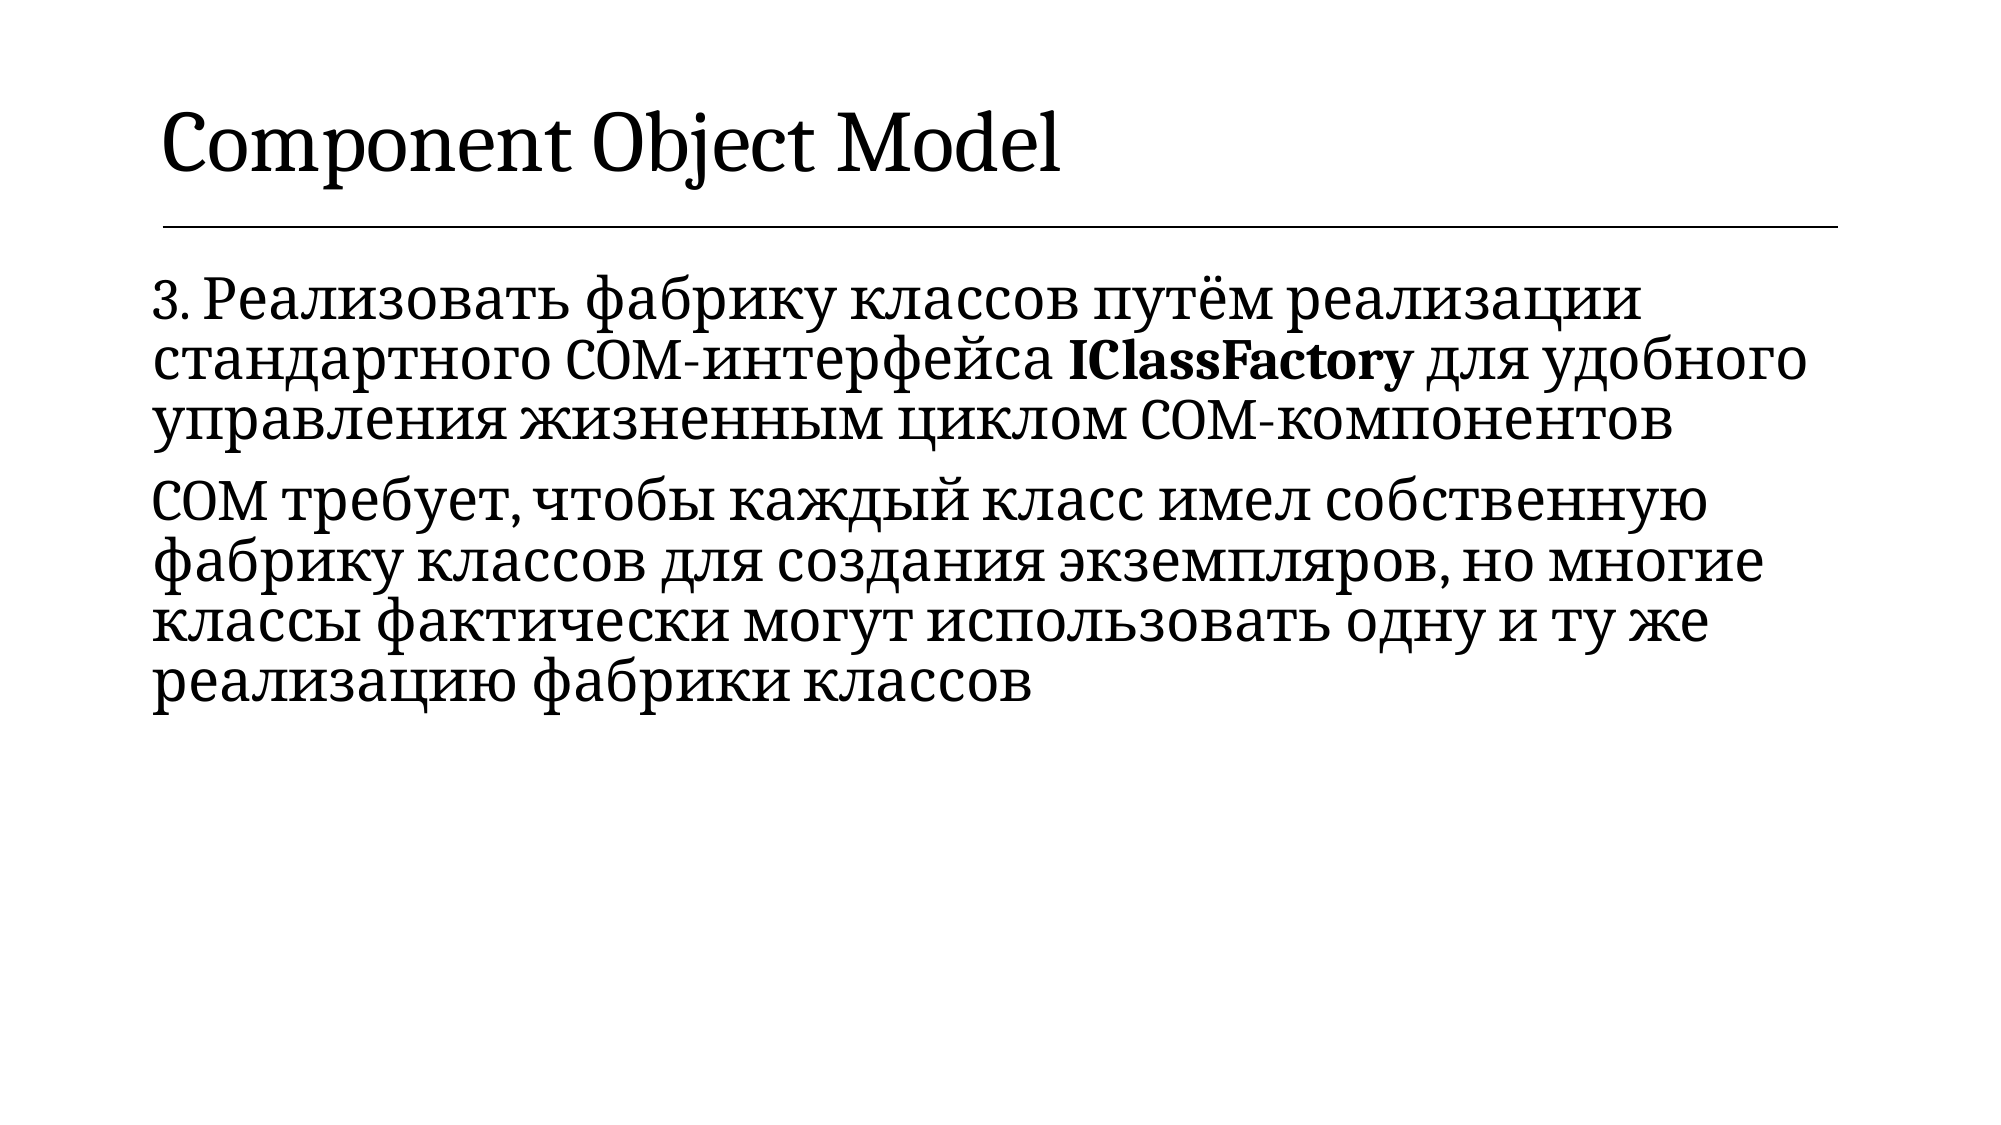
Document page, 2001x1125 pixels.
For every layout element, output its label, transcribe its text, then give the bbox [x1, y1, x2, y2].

table_header Component Object Model [163, 60, 1838, 226]
list 3. Реализовать фабрику классов путём реализации стандартного COM-интерфейса IClassFactory для удобного управления жизненным циклом COM-компонентов COM требует, чтобы каждый класс имел собственную фабрику классов для создания экземпляров, но многие классы фактически могут использовать одну и ту же реализацию фабрики классов [137, 263, 1838, 1104]
